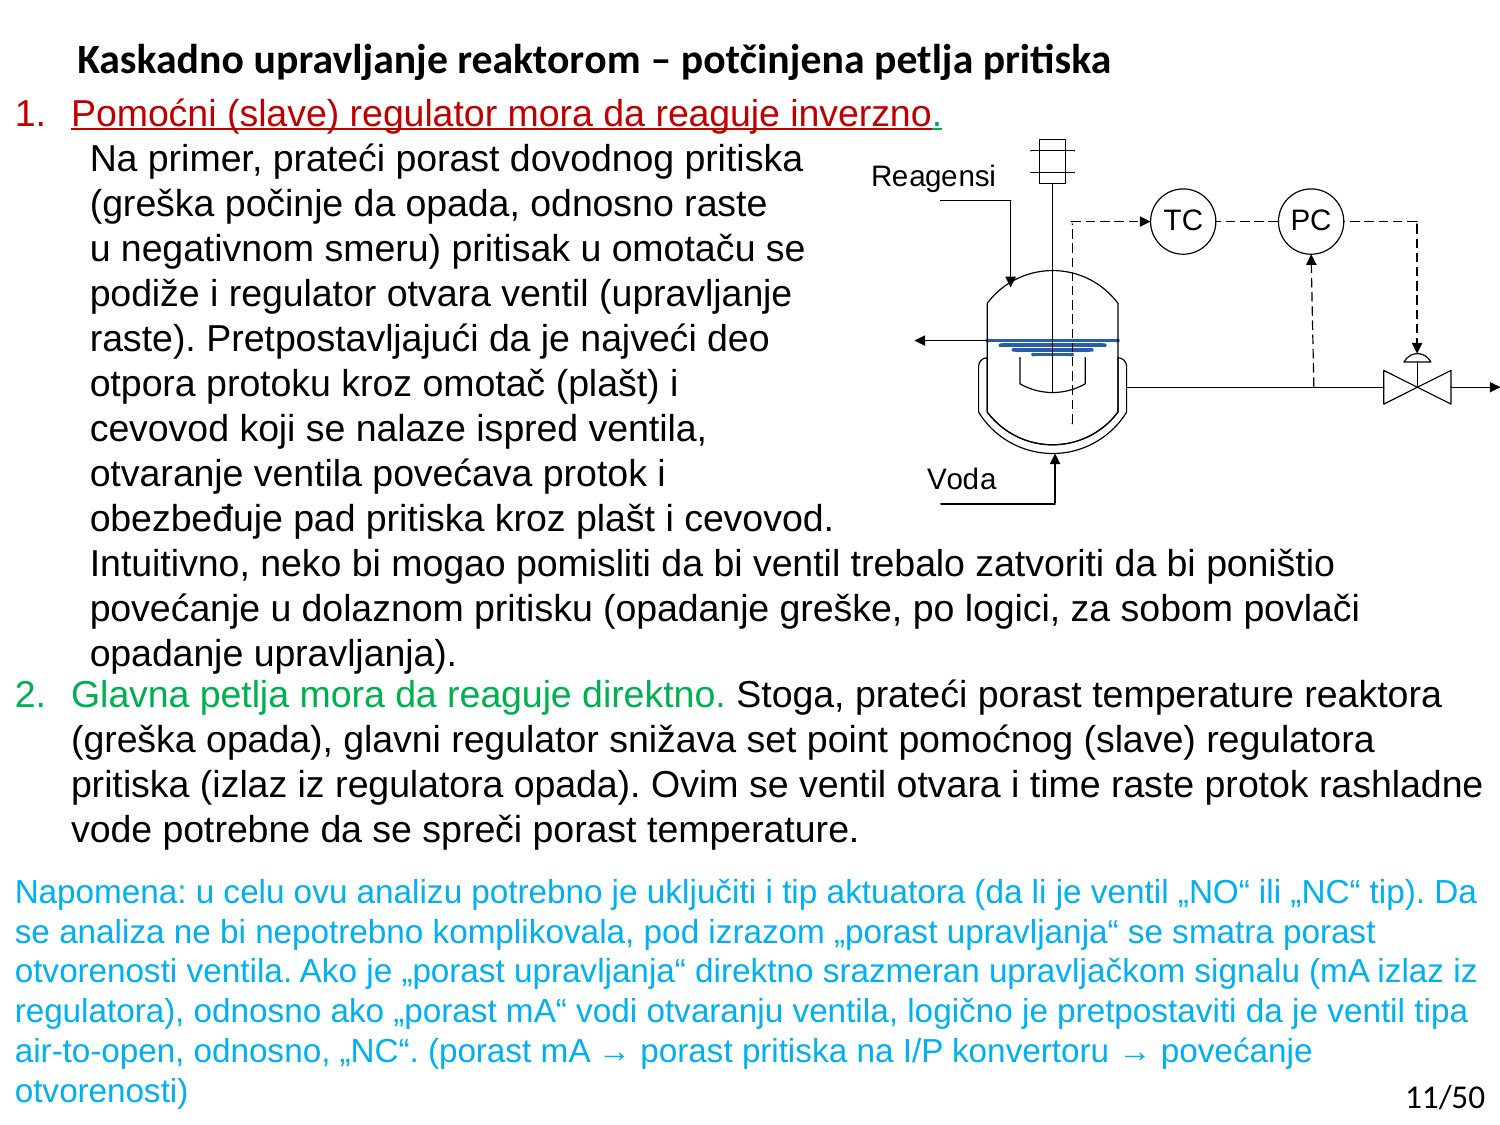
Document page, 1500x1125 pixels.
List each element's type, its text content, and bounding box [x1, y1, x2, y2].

text_box Pomoćni (slave) regulator mora da reaguje inverzno. Na primer, prateći porast dovodnog pritiska (greška počinje da opada, odnosno raste u negativnom smeru) pritisak u omotaču se podiže i regulator otvara ventil (upravljanje raste). Pretpostavljajući da je najveći deo otpora protoku kroz omotač (plašt) i cevovod koji se nalaze ispred ventila, otvaranje ventila povećava protok i obezbeđuje pad pritiska kroz plašt i cevovod. Intuitivno, neko bi mogao pomisliti da bi ventil trebalo zatvoriti da bi poništio povećanje u dolaznom pritisku (opadanje greške, po logici, za sobom povlači opadanje upravljanja). [0, 81, 1500, 662]
text_box Kaskadno upravljanje reaktorom – potčinjena petlja pritiska [62, 0, 1450, 90]
slide_number 11/50 [1149, 1065, 1500, 1125]
text_box Glavna petlja mora da reaguje direktno. Stoga, prateći porast temperature reaktora (greška opada), glavni regulator snižava set point pomoćnog (slave) regulatora pritiska (izlaz iz regulatora opada). Ovim se ventil otvara i time raste protok rashladne vode potrebne da se spreči porast temperature. [0, 662, 1500, 858]
picture [854, 137, 1500, 511]
text_box Napomena: u celu ovu analizu potrebno je uključiti i tip aktuatora (da li je ventil „NO“ ili „NC“ tip). Da se analiza ne bi nepotrebno komplikovala, pod izrazom „porast upravljanja“ se smatra porast otvorenosti ventila. Ako je „porast upravljanja“ direktno srazmeran upravljačkom signalu (mA izlaz iz regulatora), odnosno ako „porast mA“ vodi otvaranju ventila, logično je pretpostaviti da je ventil tipa air-to-open, odnosno, „NC“. (porast mA → porast pritiska na I/P konvertoru → povećanje otvorenosti) [0, 862, 1500, 1117]
